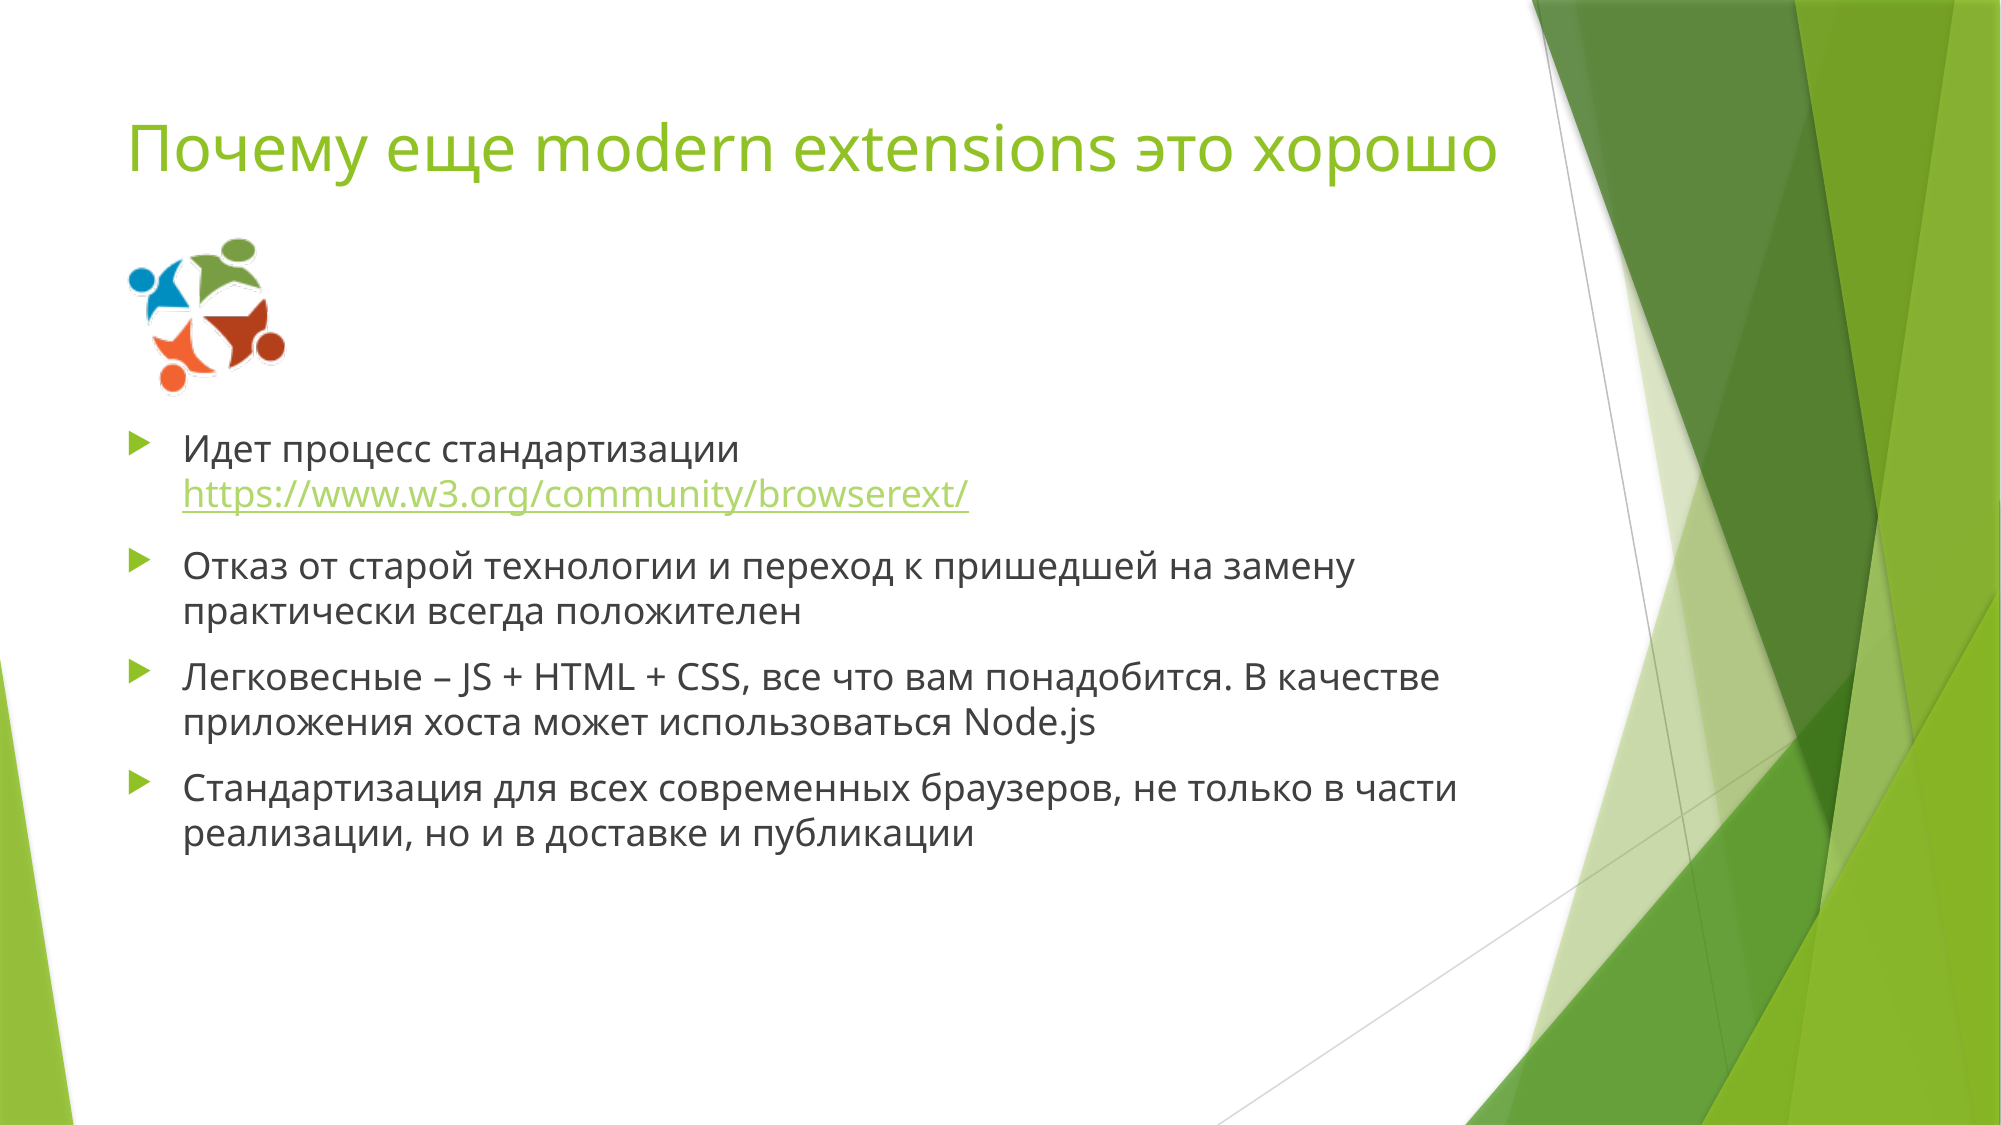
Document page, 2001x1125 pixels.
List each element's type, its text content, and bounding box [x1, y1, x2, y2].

title Почему еще modern extensions это хорошо [111, 99, 1522, 200]
picture [84, 199, 322, 437]
list Идет процесс стандартизации https://www.w3.org/community/browserext/ Отказ от старой технологии и переход к пришедшей на замену практически всегда положителен Легковесные – JS + HTML + CSS, все что вам понадобится. В качестве приложения хоста может использоваться Node.js Стандартизация для всех современных браузеров, не только в части реализации, но и в доставке и публикации [111, 219, 1522, 991]
